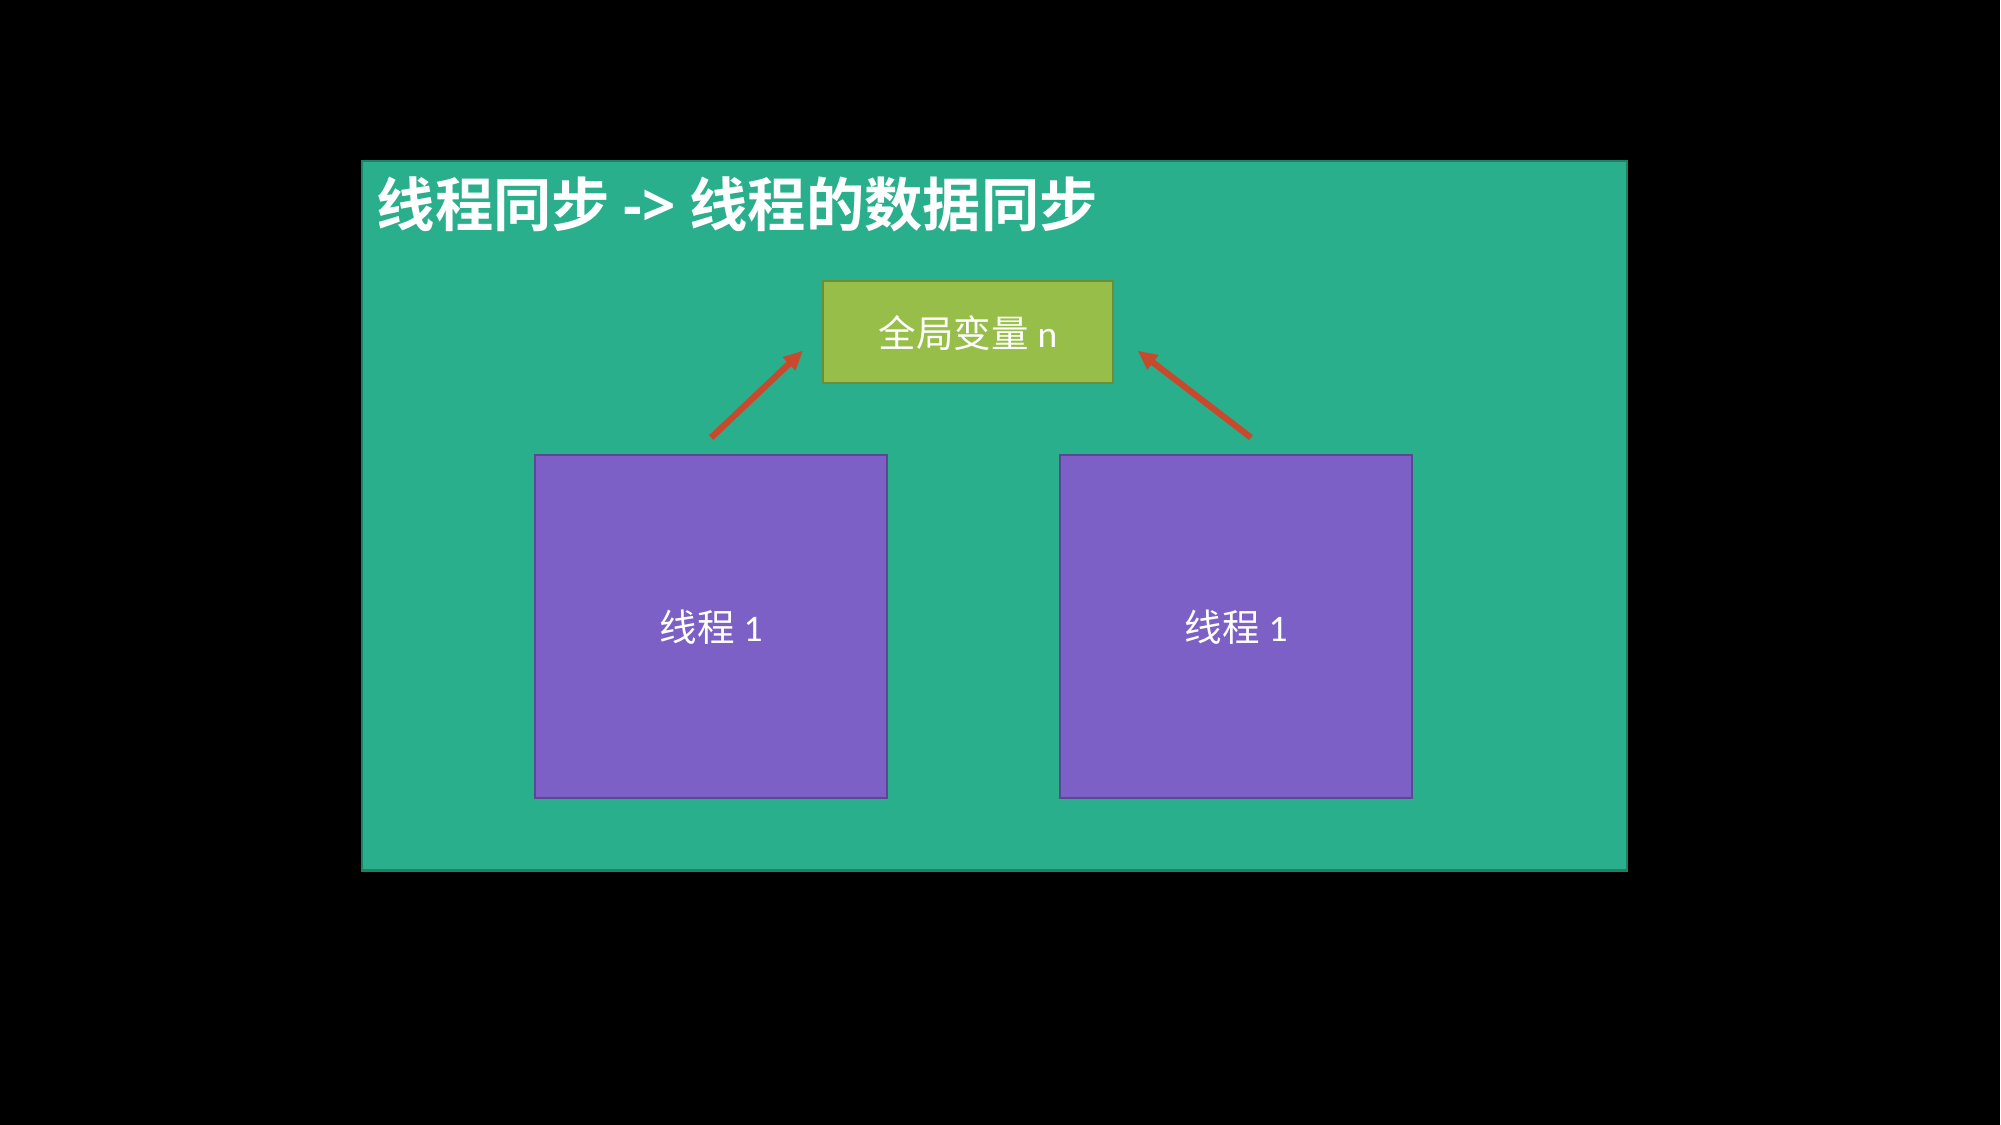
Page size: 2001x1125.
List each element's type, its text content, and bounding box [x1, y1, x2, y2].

text_box 线程1 [1059, 454, 1413, 799]
text_box 线程同步->线程的数据同步 [361, 160, 1628, 872]
text_box 线程1 [534, 454, 888, 799]
text_box 全局变量n [822, 280, 1114, 384]
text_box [1138, 350, 1251, 438]
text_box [711, 350, 803, 438]
